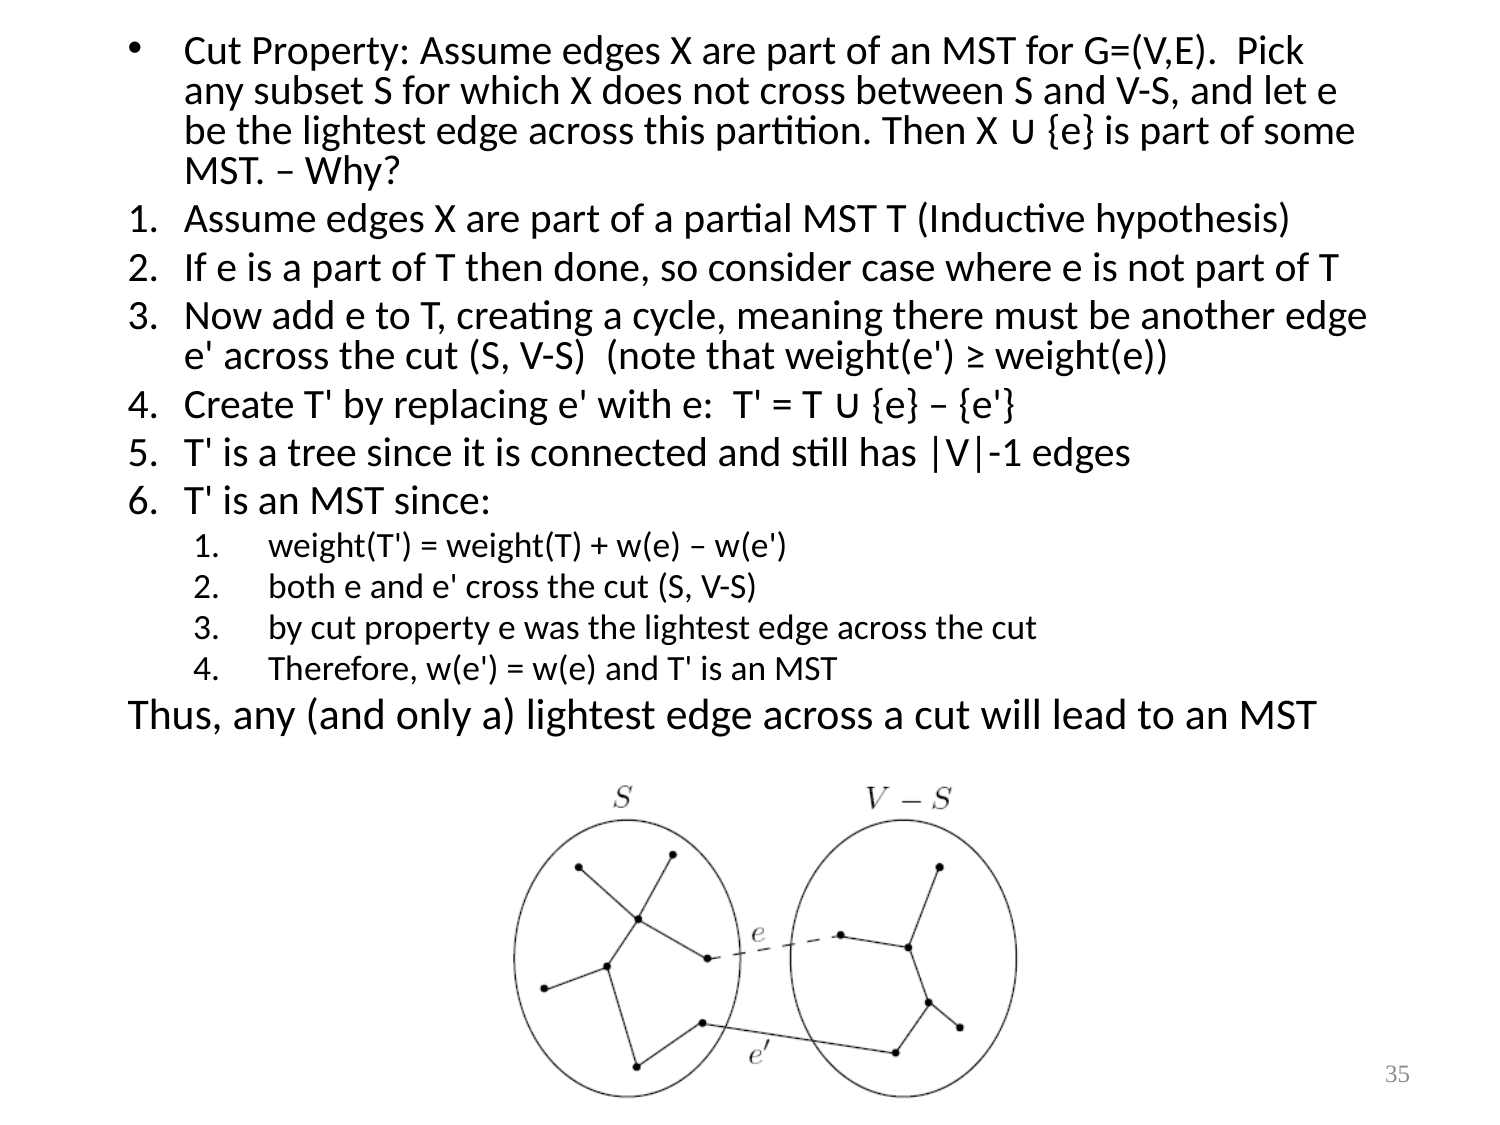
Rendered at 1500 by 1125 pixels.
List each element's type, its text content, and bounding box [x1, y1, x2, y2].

picture [485, 762, 1038, 1118]
slide_number 35 [1074, 1042, 1425, 1103]
list Cut Property: Assume edges X are part of an MST for G=(V,E). Pick any subset S for which X does not cross between S and V-S, and let e be the lightest edge across this partition. Then X ∪ {e} is part of some MST. – Why? Assume edges X are part of a partial MST T (Inductive hypothesis) If e is a part of T then done, so consider case where e is not part of T Now add e to T, creating a cycle, meaning there must be another edge e' across the cut (S, V-S) (note that weight(e') ≥ weight(e)) Create T' by replacing e' with e: T' = T ∪ {e} – {e'} T' is a tree since it is connected and still has |V|-1 edges T' is an MST since: weight(T') = weight(T) + w(e) – w(e') both e and e' cross the cut (S, V-S) by cut property e was the lightest edge across the cut Therefore, w(e') = w(e) and T' is an MST Thus, any (and only a) lightest edge across a cut will lead to an MST [112, 24, 1388, 763]
